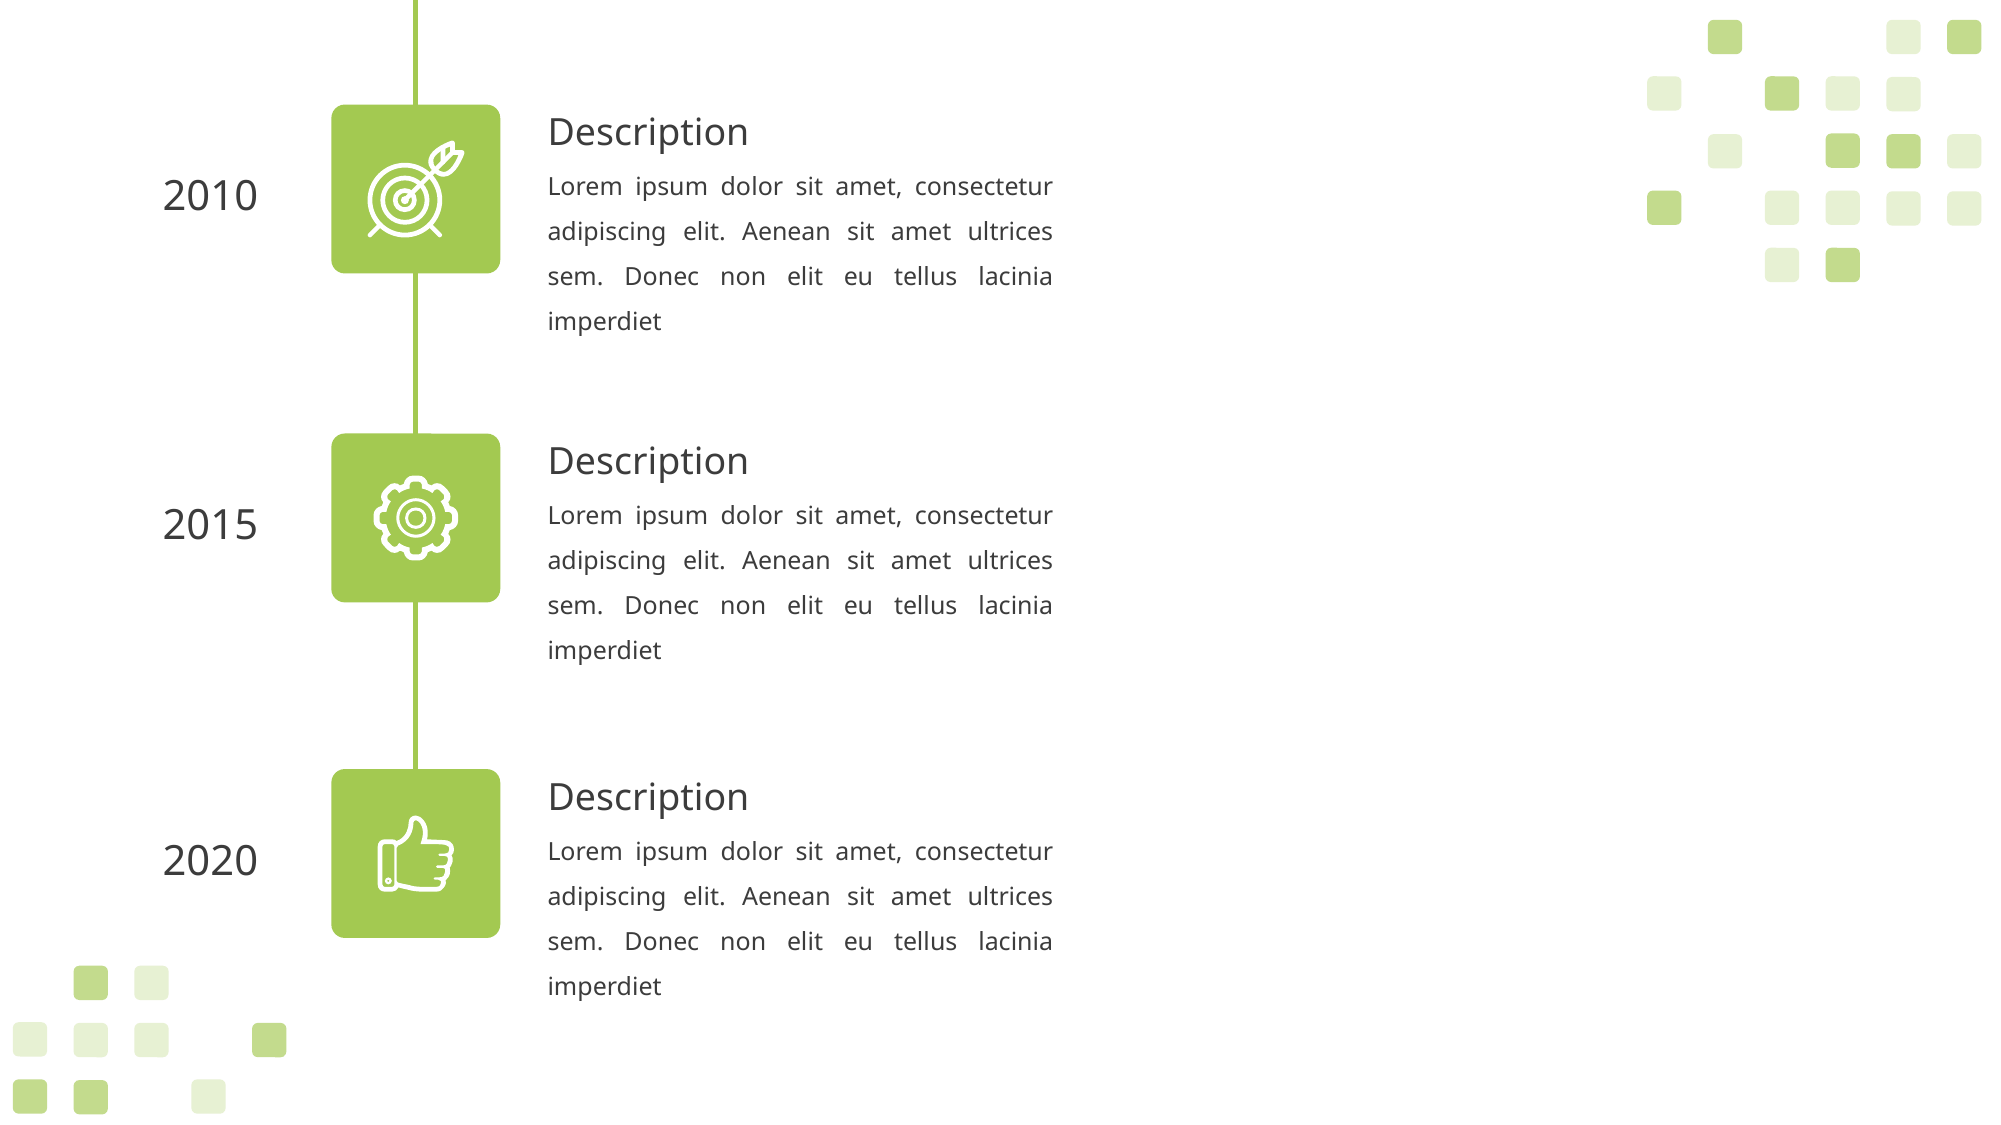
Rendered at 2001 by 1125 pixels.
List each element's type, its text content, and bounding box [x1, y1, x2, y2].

text_box [330, 103, 502, 275]
text_box Lorem ipsum dolor sit amet, consectetur adipiscing elit. Aenean sit amet ultrices sem. Donec non elit eu tellus lacinia imperdiet [532, 813, 1069, 1008]
picture [1207, 8, 1849, 1088]
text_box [12, 965, 287, 1115]
text_box 2010 [108, 161, 312, 227]
text_box [330, 767, 502, 940]
text_box Lorem ipsum dolor sit amet, consectetur adipiscing elit. Aenean sit amet ultrices sem. Donec non elit eu tellus lacinia imperdiet [532, 148, 1069, 343]
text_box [1849, 19, 1982, 283]
text_box Lorem ipsum dolor sit amet, consectetur adipiscing elit. Aenean sit amet ultrices sem. Donec non elit eu tellus lacinia imperdiet [532, 477, 1069, 672]
text_box 2020 [108, 825, 312, 891]
text_box Description [532, 100, 886, 161]
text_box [373, 475, 459, 561]
text_box 2015 [108, 490, 312, 556]
text_box Description [532, 765, 886, 825]
text_box Description [532, 429, 886, 490]
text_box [367, 140, 465, 238]
text_box [330, 432, 502, 604]
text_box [377, 815, 454, 892]
